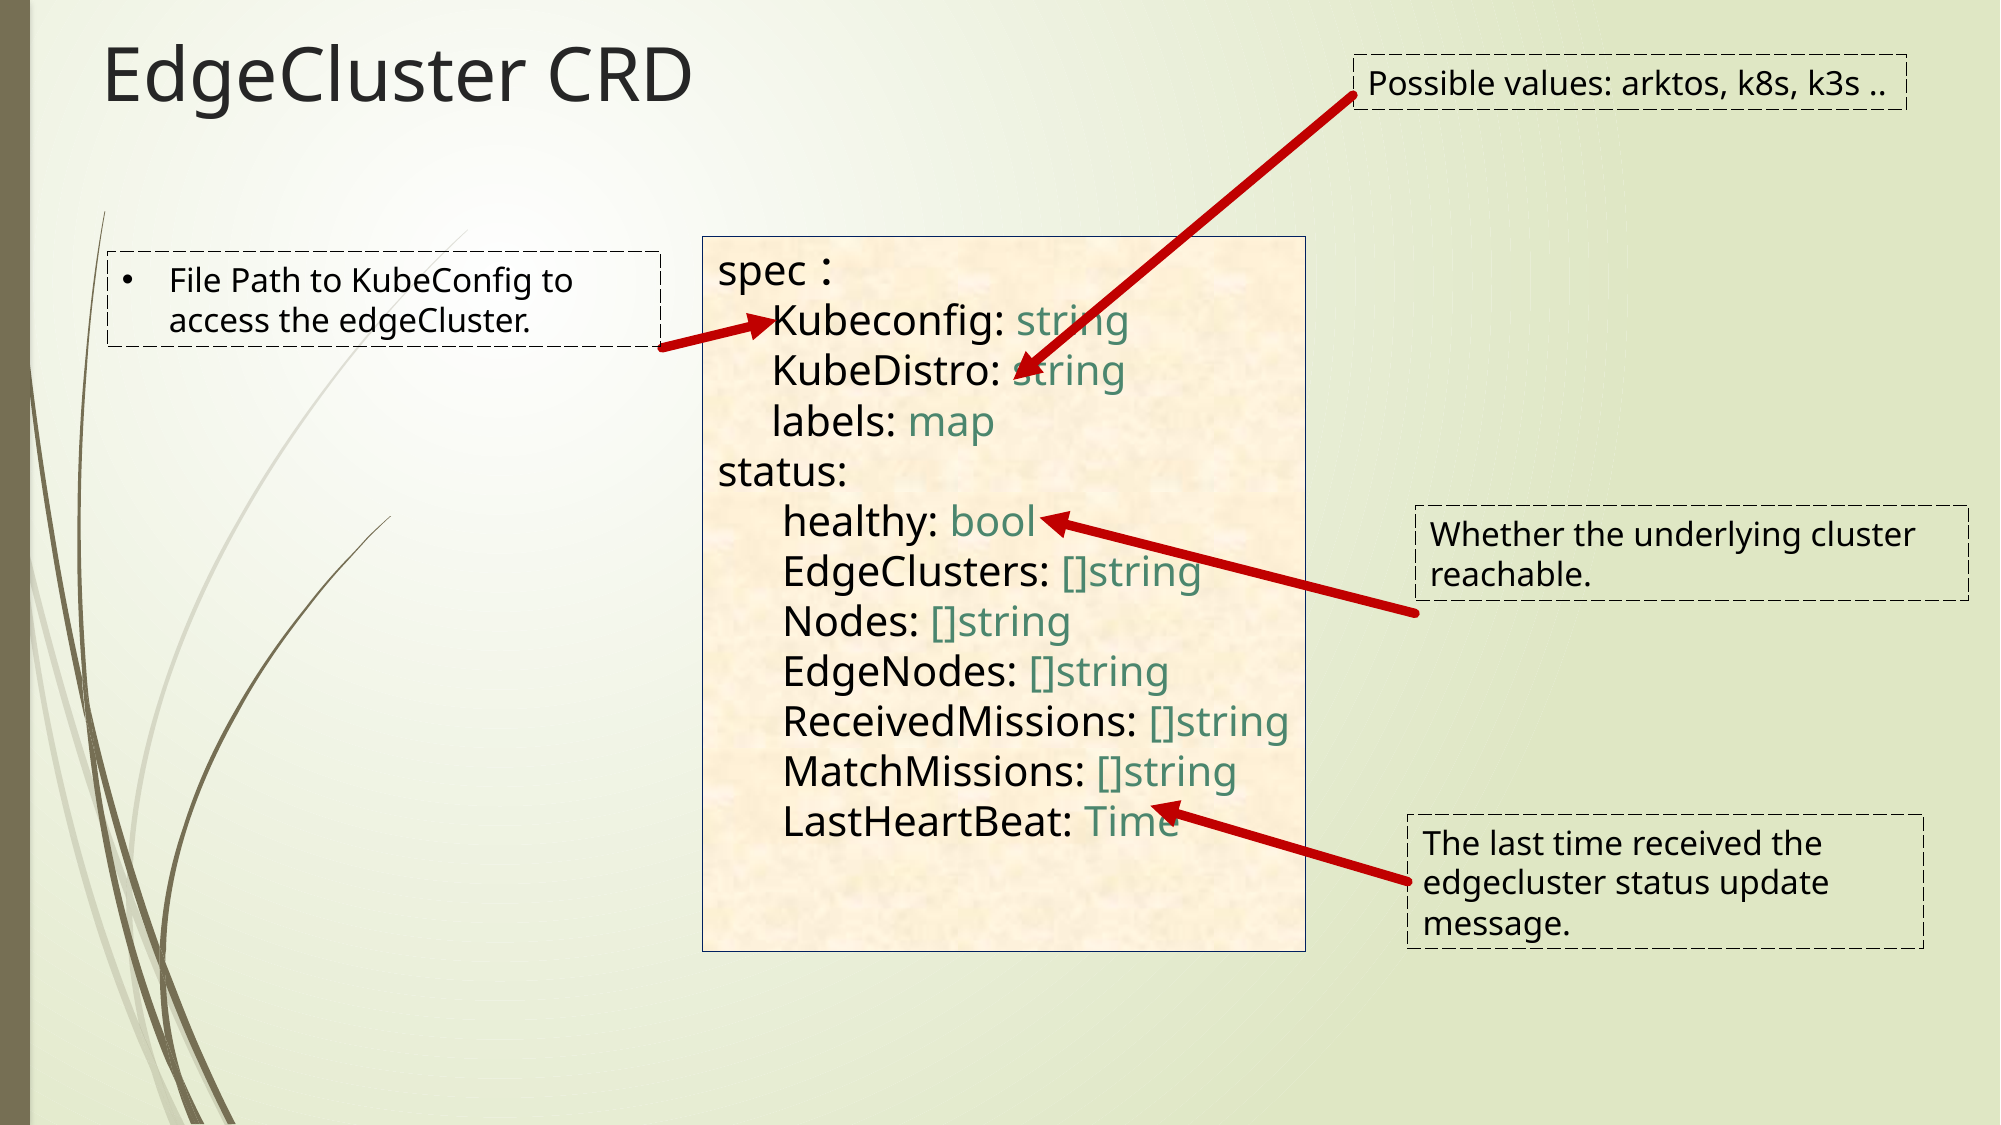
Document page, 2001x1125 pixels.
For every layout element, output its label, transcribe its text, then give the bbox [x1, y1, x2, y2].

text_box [1012, 94, 1354, 381]
text_box The last time received the edgecluster status update message. [1407, 814, 1924, 949]
text_box spec： Kubeconfig: string KubeDistro: string labels: map status: healthy: bool EdgeClusters: []string Nodes: []string EdgeNodes: []string ReceivedMissions: []string MatchMissions: []string LastHeartBeat: Time [702, 236, 1306, 952]
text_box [1150, 805, 1409, 863]
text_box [661, 319, 778, 349]
title EdgeCluster CRD [86, 19, 1812, 237]
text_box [1039, 517, 1416, 614]
text_box Whether the underlying cluster reachable. [1415, 505, 1969, 601]
text_box Possible values: arktos, k8s, k3s .. [1353, 54, 1907, 110]
text_box File Path to KubeConfig to access the edgeCluster. [107, 251, 661, 347]
